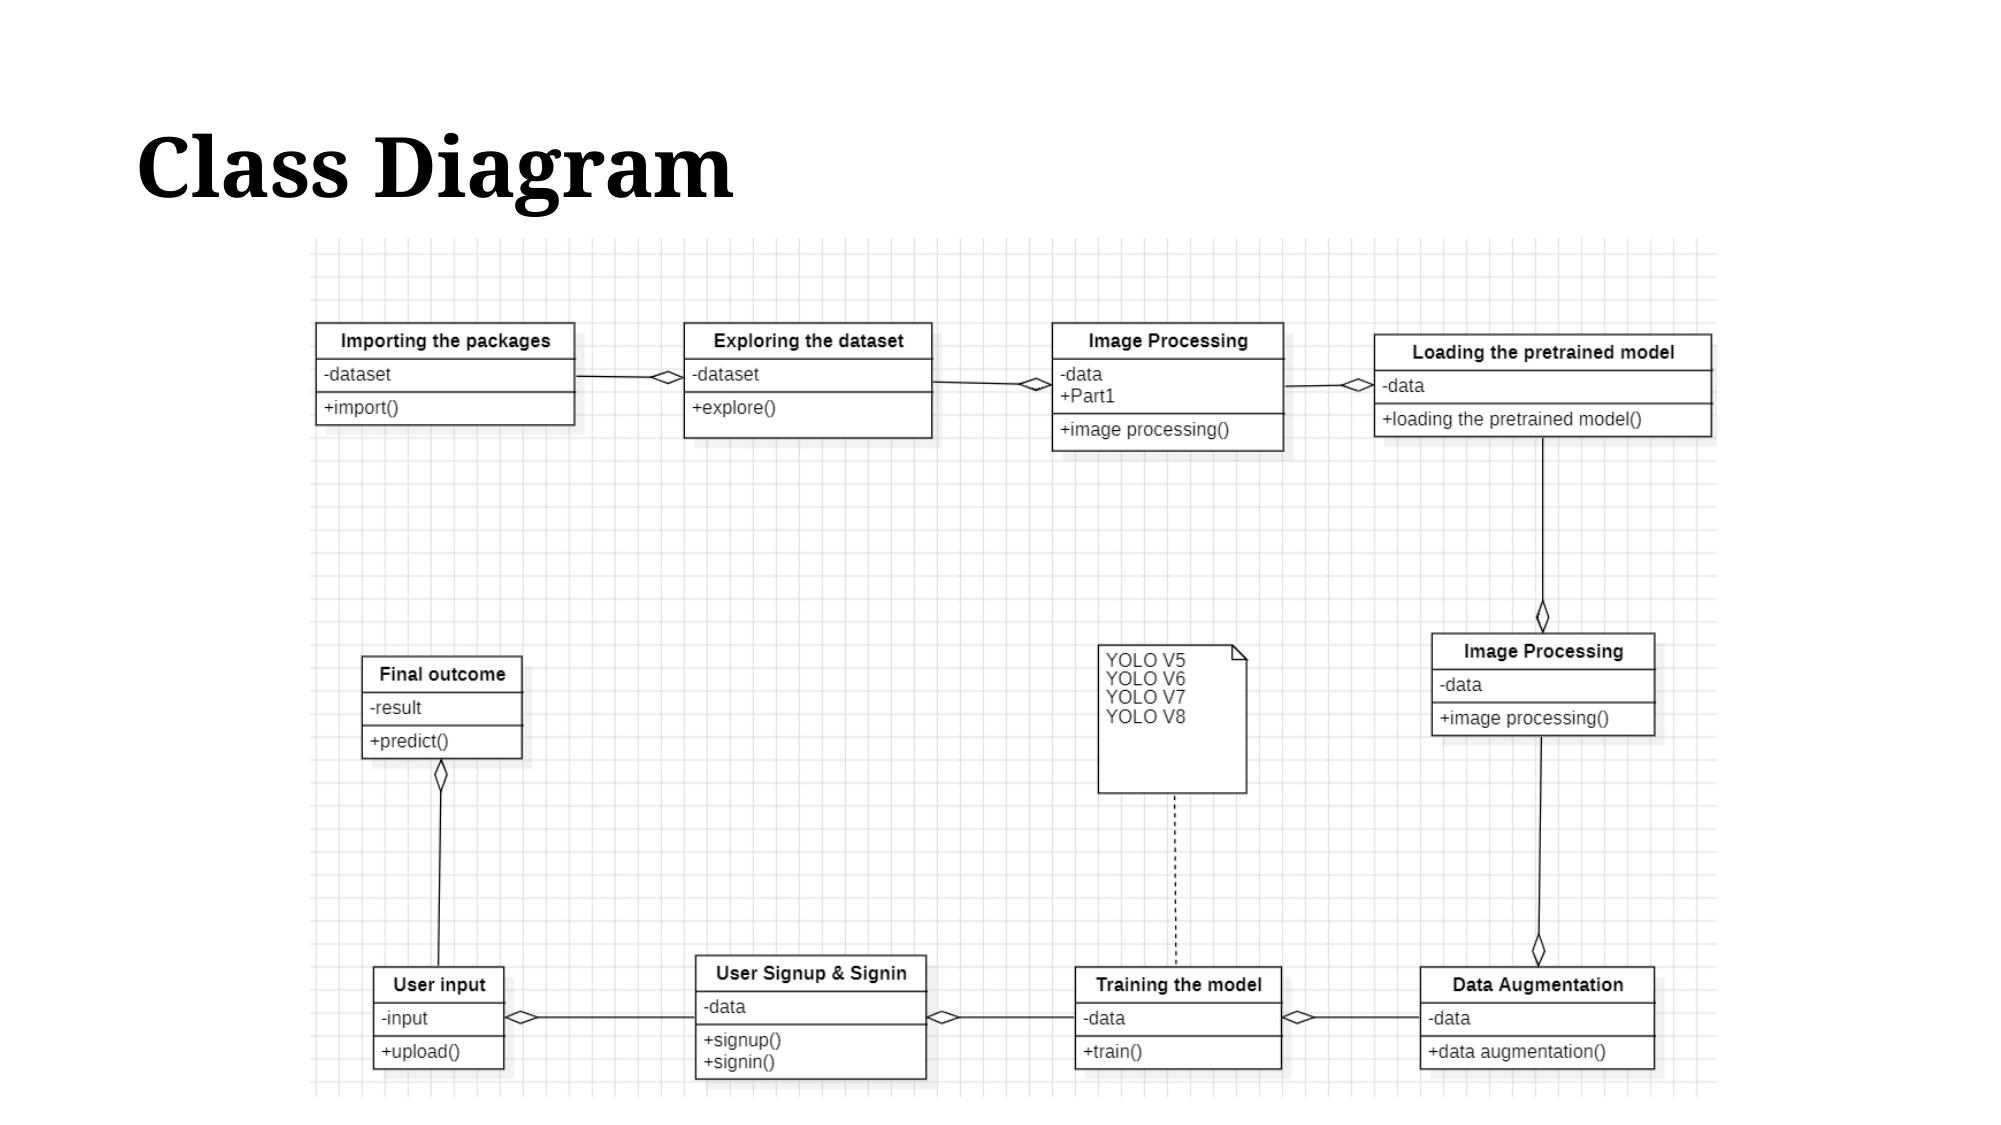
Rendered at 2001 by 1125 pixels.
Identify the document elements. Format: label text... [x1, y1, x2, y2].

picture [310, 238, 1717, 1098]
title Class Diagram [120, 64, 1863, 278]
